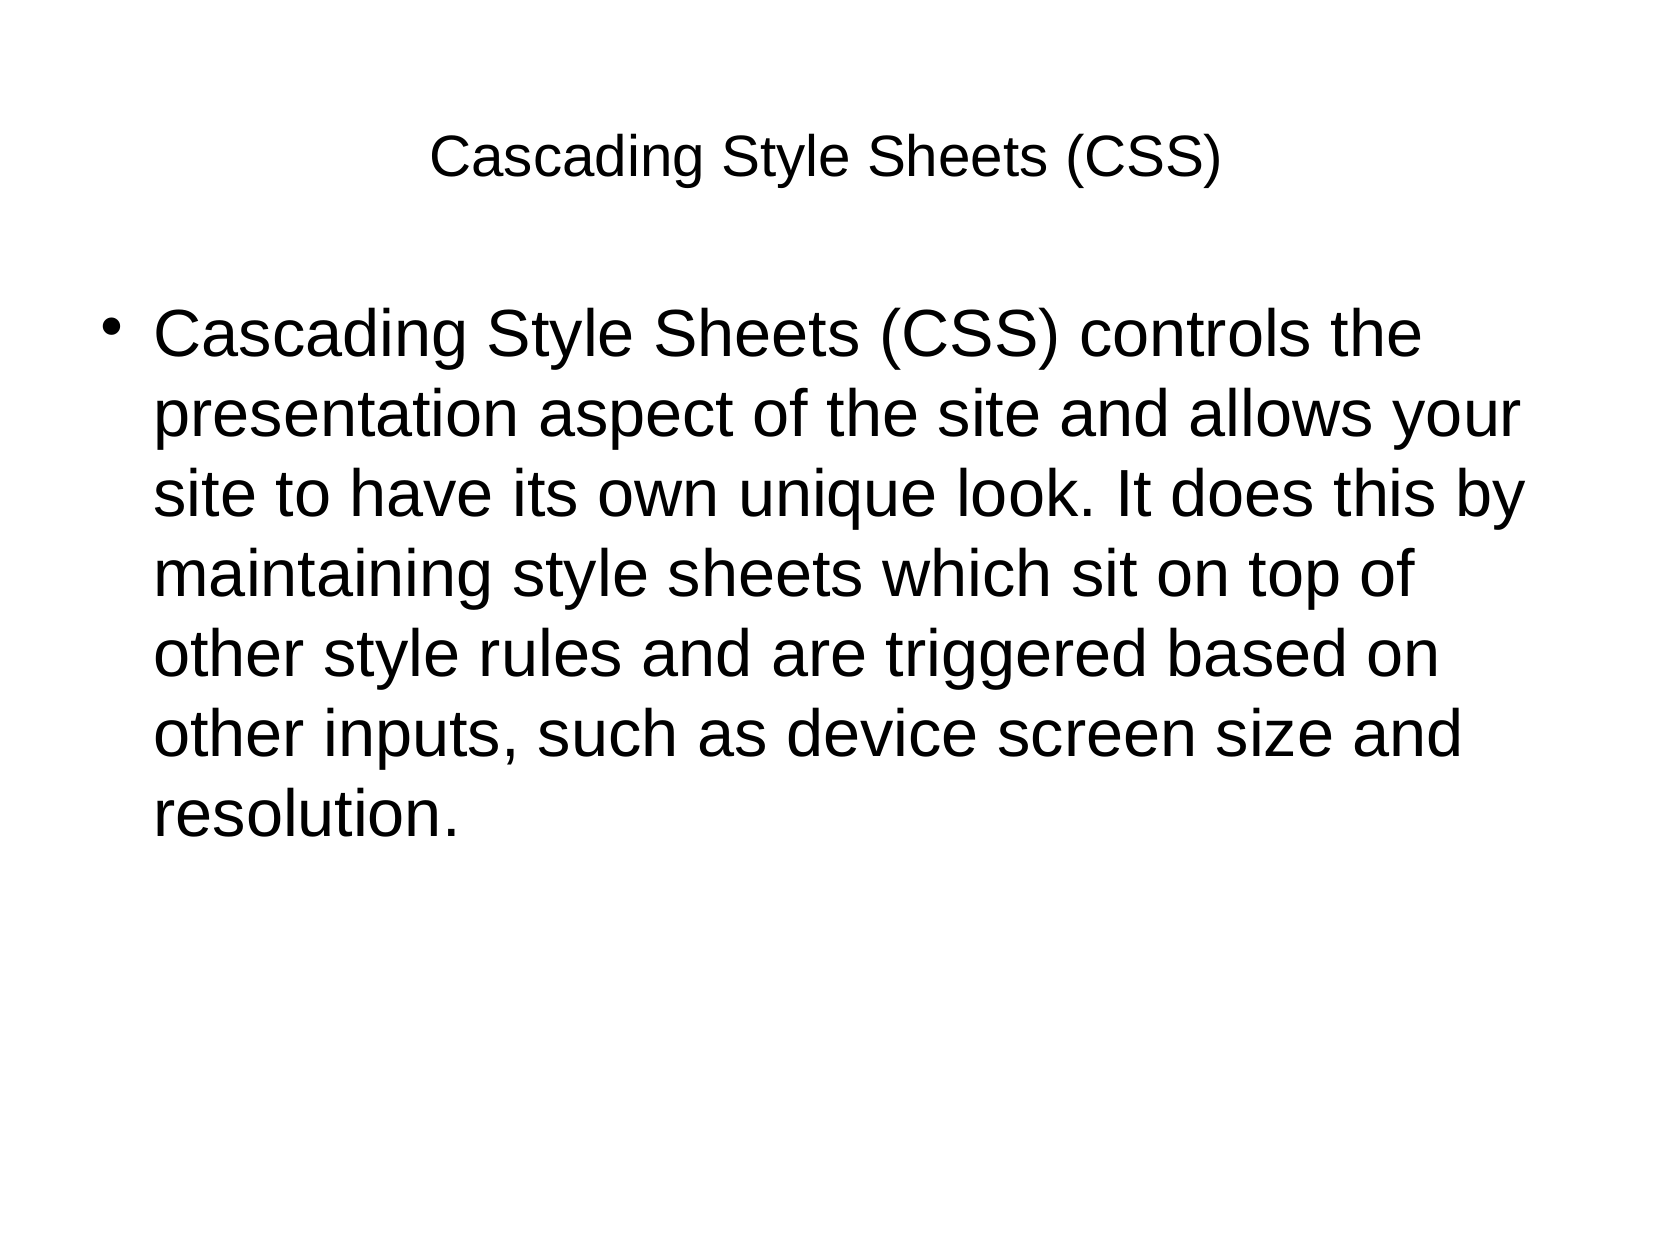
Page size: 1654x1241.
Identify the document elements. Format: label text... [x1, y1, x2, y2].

text_box Cascading Style Sheets (CSS) controls the presentation aspect of the site and allows your site to have its own unique look. It does this by maintaining style sheets which sit on top of other style rules and are triggered based on other inputs, such as device screen size and resolution. [82, 290, 1571, 1010]
text_box Cascading Style Sheets (CSS) [82, 49, 1571, 257]
